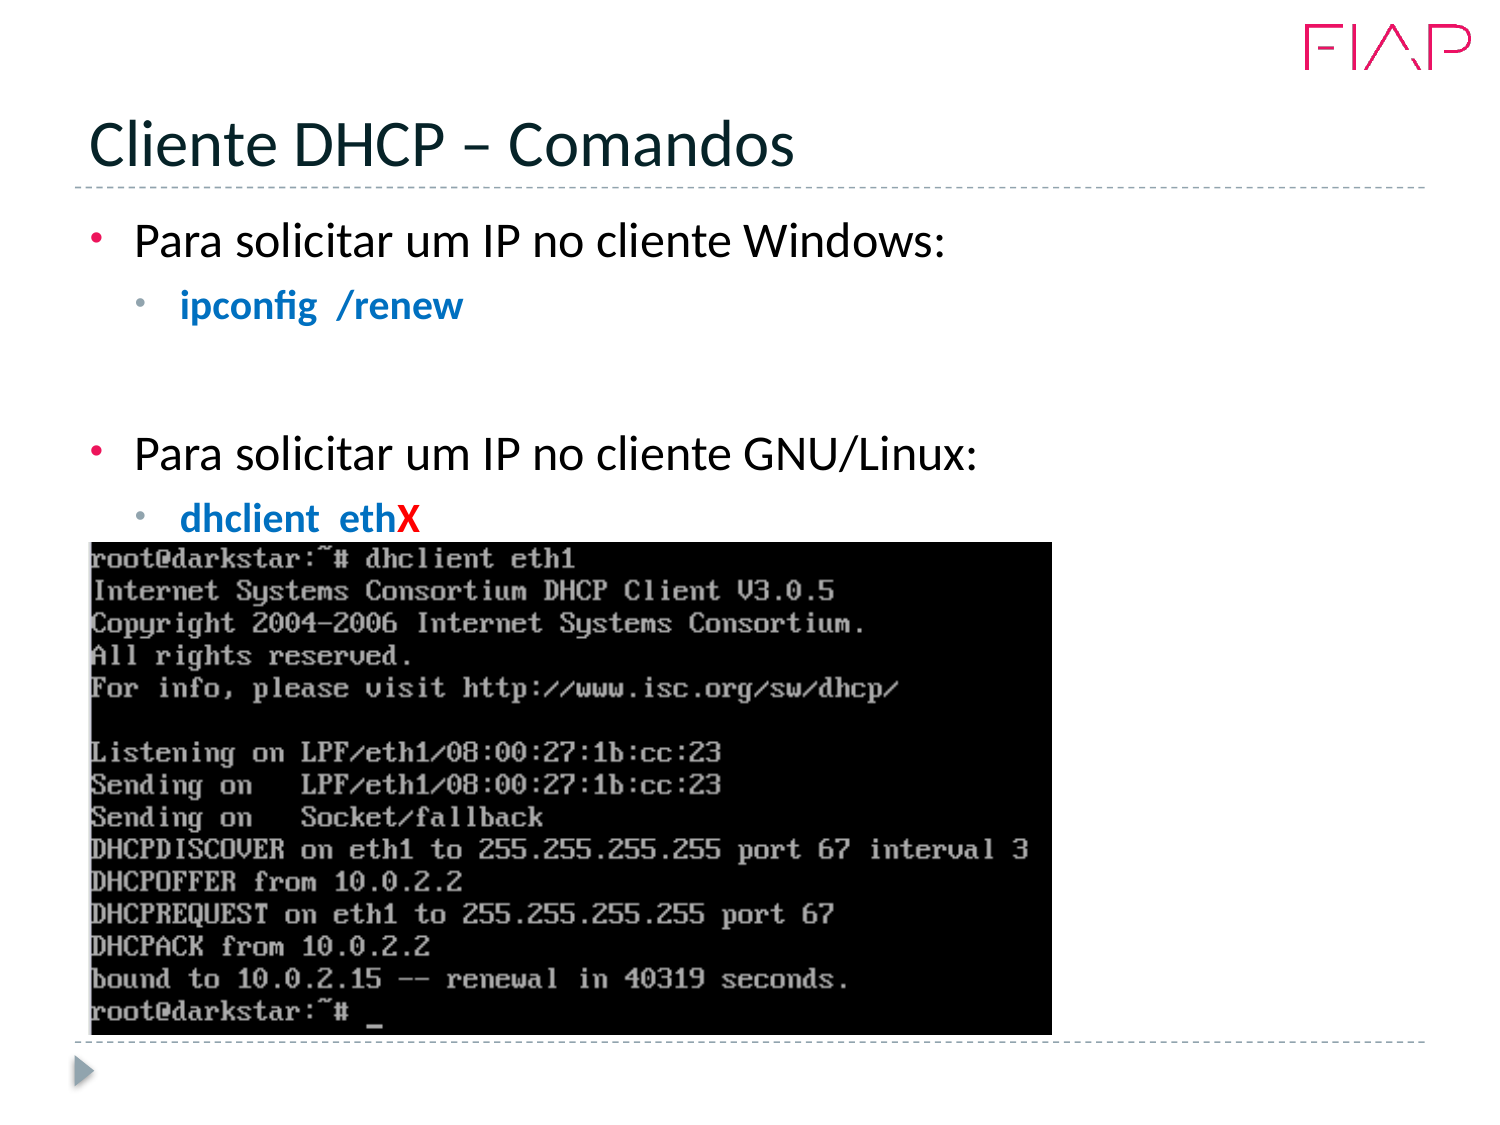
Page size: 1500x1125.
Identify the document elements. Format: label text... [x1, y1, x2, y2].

title Cliente DHCP – Comandos [75, 24, 1425, 188]
picture [88, 541, 1053, 1036]
list Para solicitar um IP no cliente Windows: ipconfig /renew Para solicitar um IP no cliente GNU/Linux: dhclient ethX [75, 200, 1425, 1010]
picture [1425, 24, 1471, 70]
